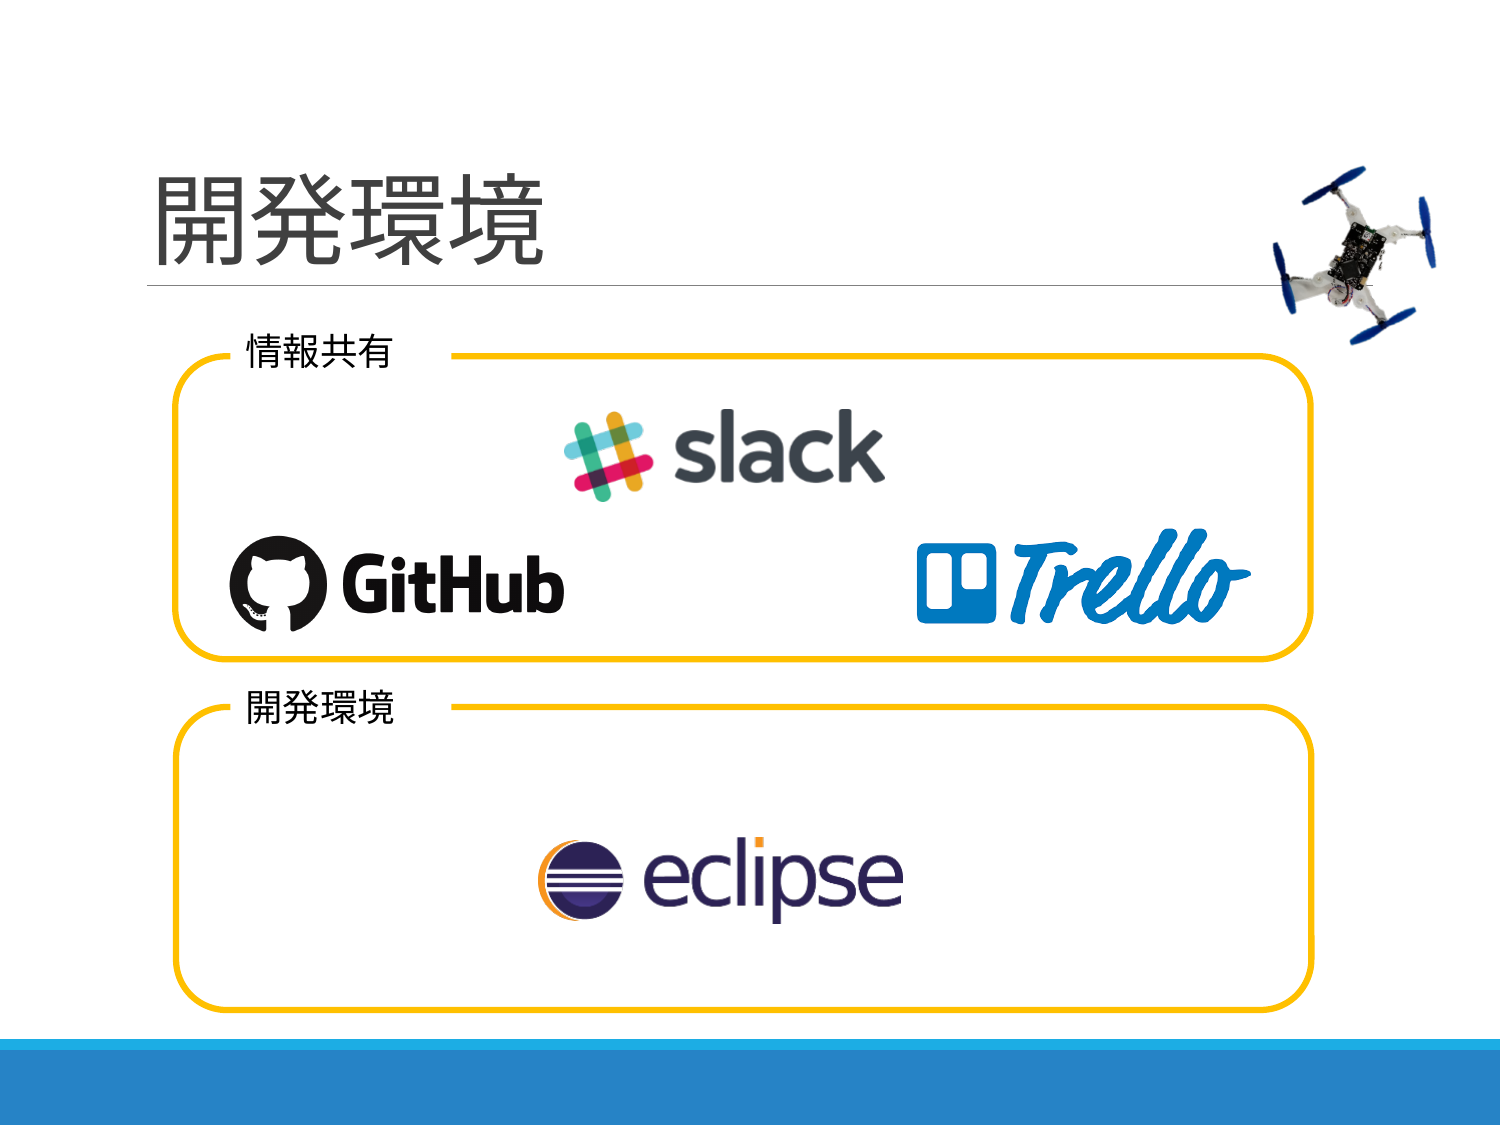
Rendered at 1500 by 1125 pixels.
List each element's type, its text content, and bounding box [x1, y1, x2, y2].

picture [538, 837, 904, 924]
text_box 開発環境 [230, 676, 452, 737]
picture [896, 528, 1252, 638]
text_box 情報共有 [230, 320, 452, 381]
picture [1226, 120, 1484, 401]
title 開発環境 [135, 47, 1373, 285]
text_box [173, 354, 1312, 661]
text_box [174, 705, 1313, 1012]
picture [174, 408, 885, 666]
